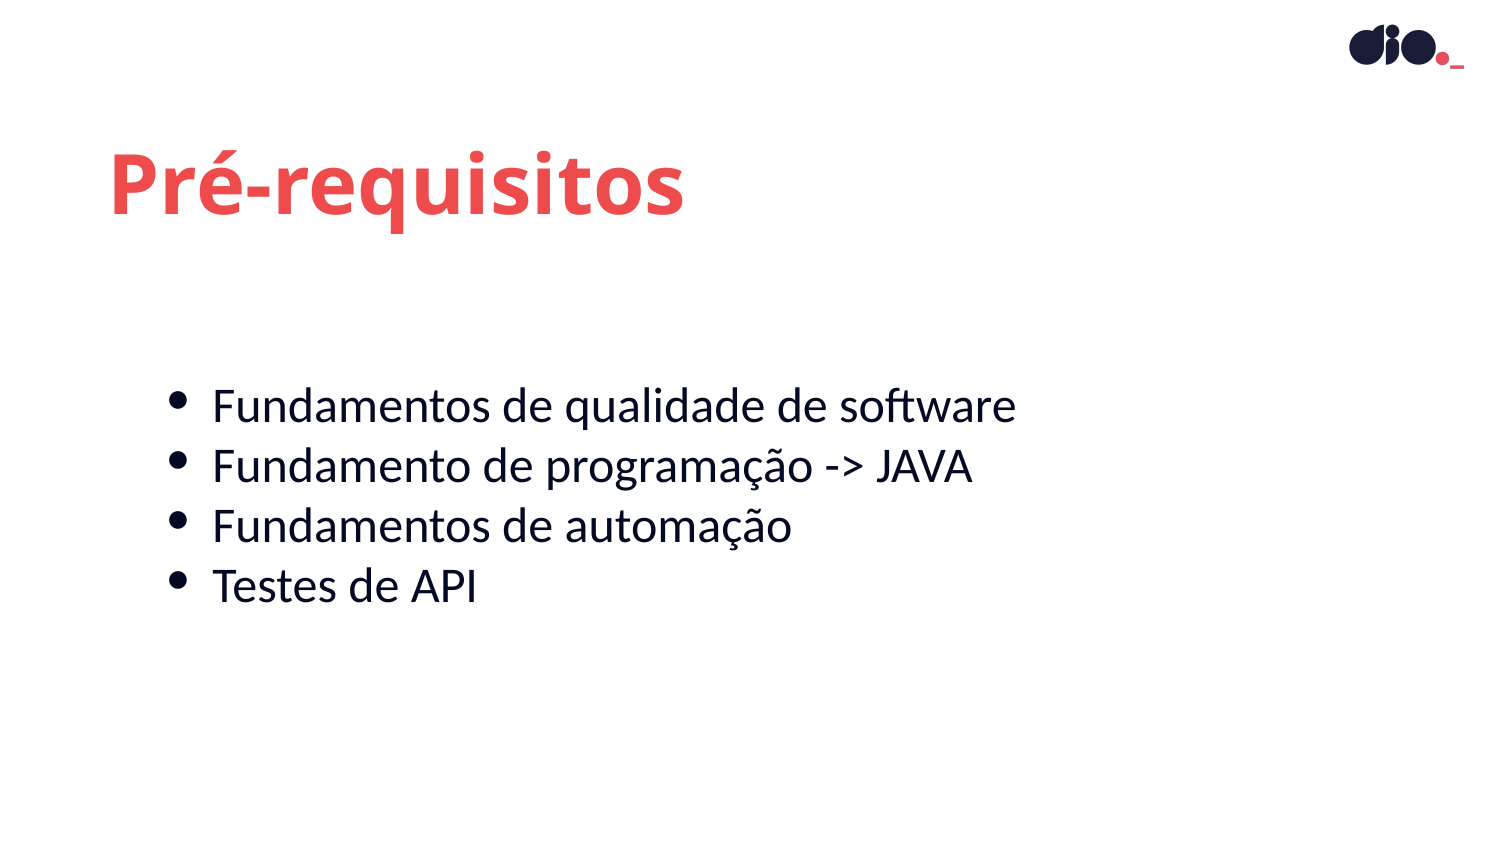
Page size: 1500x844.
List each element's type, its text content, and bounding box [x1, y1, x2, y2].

text_box Pré-requisitos [92, 104, 1309, 243]
picture [1334, 15, 1474, 78]
text_box Fundamentos de qualidade de software Fundamento de programação -> JAVA Fundamentos de automação Testes de API [138, 243, 1309, 742]
